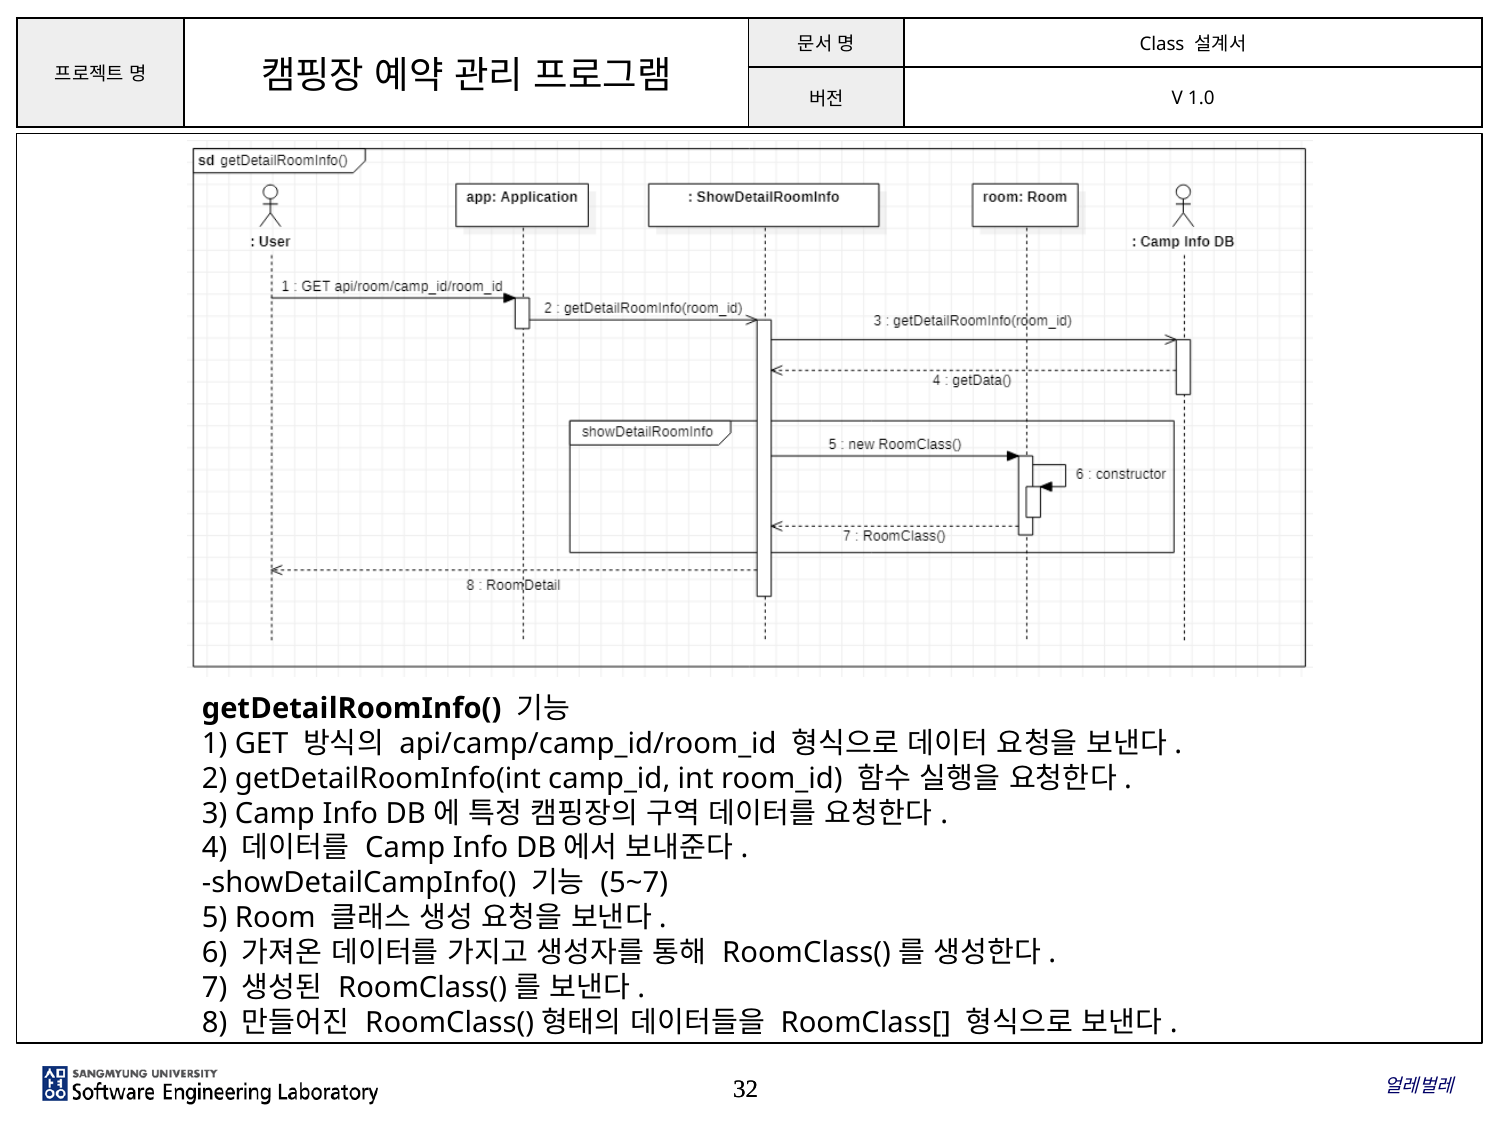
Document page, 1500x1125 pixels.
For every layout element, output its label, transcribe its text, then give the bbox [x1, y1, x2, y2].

text_box getDetailRoomInfo() 기능 1) GET 방식의 api/camp/camp_id/room_id 형식으로 데이터 요청을 보낸다. 2) getDetailRoomInfo(int camp_id, int room_id) 함수 실행을 요청한다. 3) Camp Info DB에 특정 캠핑장의 구역 데이터를 요청한다. 4) 데이터를 Camp Info DB에서 보내준다. -showDetailCampInfo() 기능 (5~7) 5) Room 클래스 생성 요청을 보낸다. 6) 가져온 데이터를 가지고 생성자를 통해 RoomClass()를 생성한다. 7) 생성된 RoomClass()를 보낸다. 8) 만들어진 RoomClass()형태의 데이터들을 RoomClass[] 형식으로 보낸다. [187, 681, 1387, 1046]
picture [186, 140, 1314, 677]
picture [42, 1066, 382, 1106]
footer 얼레벌레 [994, 1060, 1454, 1110]
